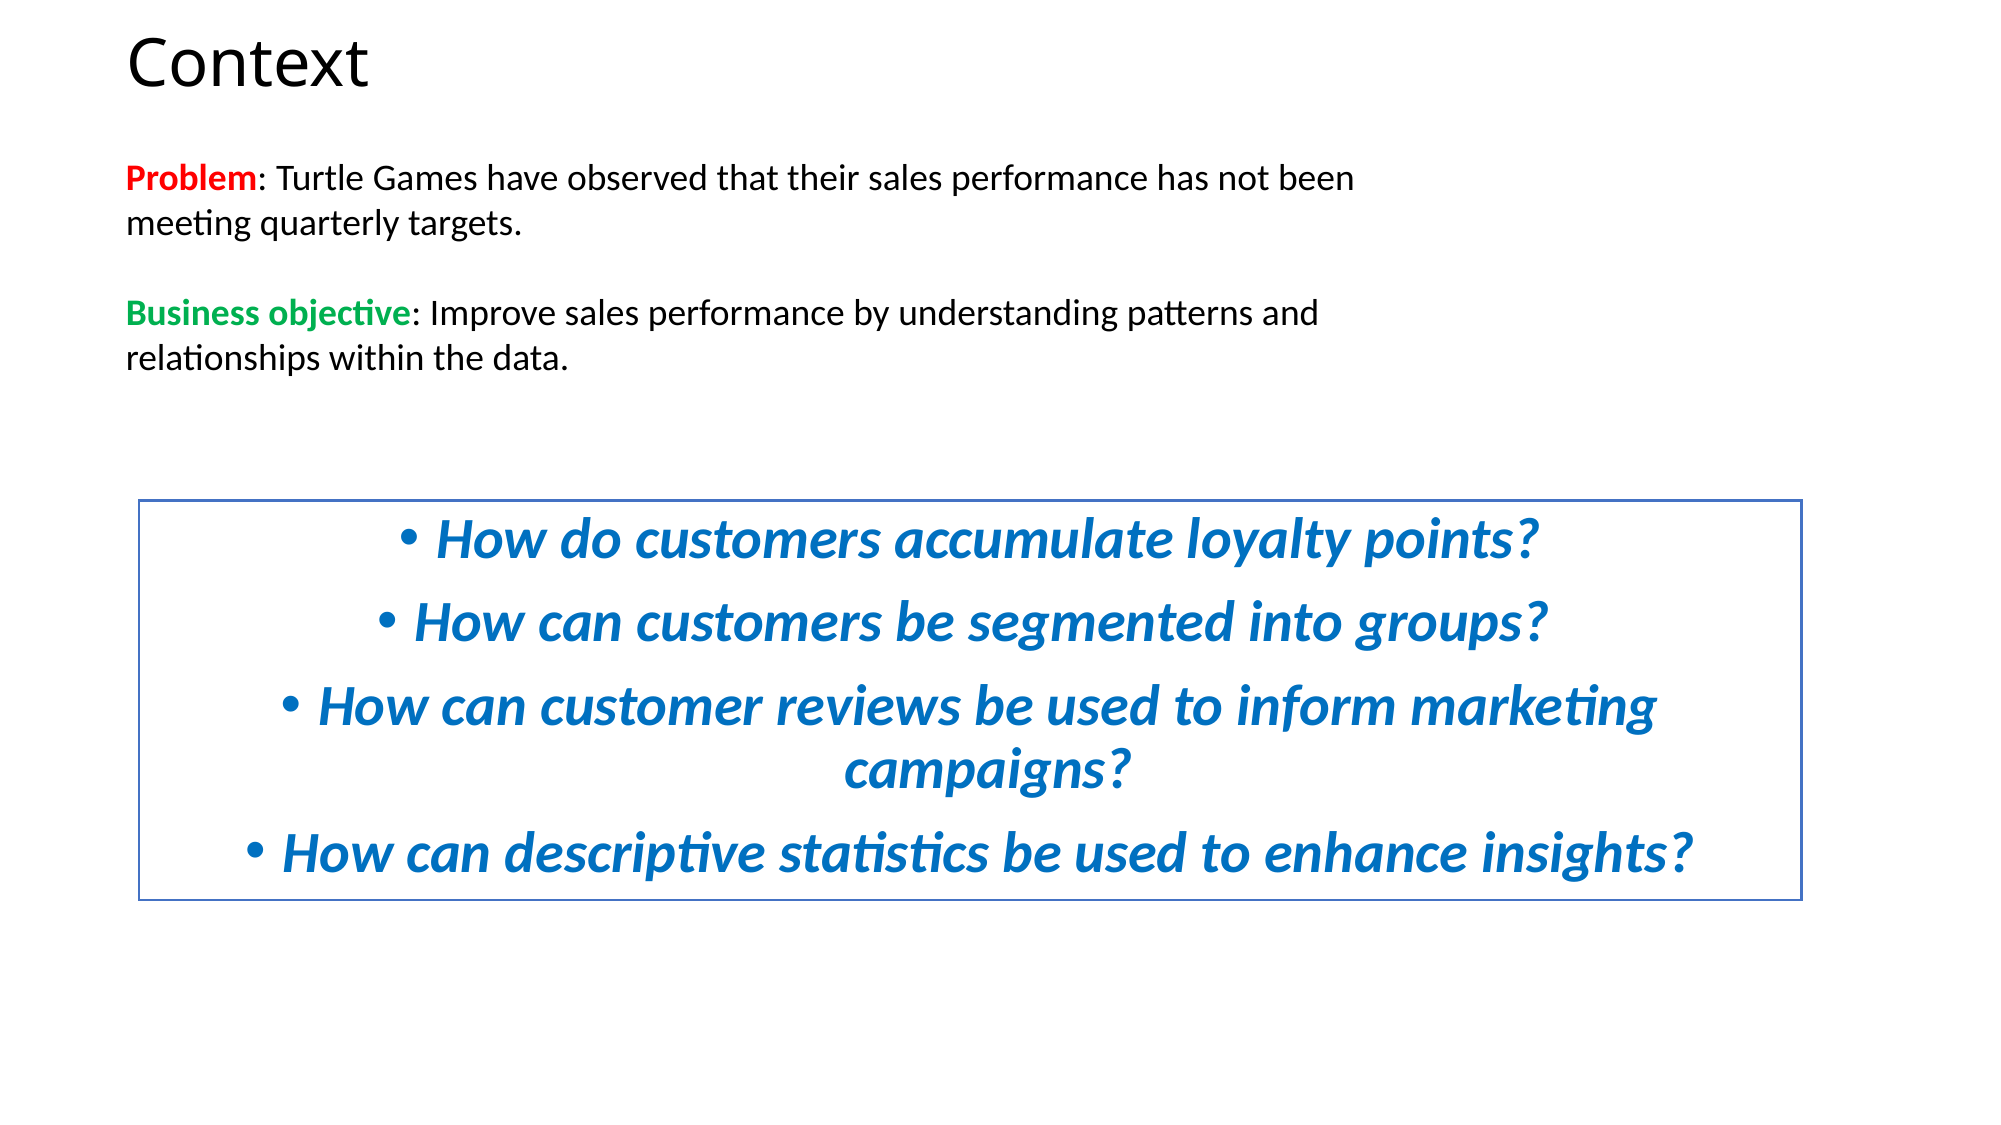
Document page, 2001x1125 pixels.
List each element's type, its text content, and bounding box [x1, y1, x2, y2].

title Context [111, 6, 1522, 123]
list How do customers accumulate loyalty points? How can customers be segmented into groups? How can customer reviews be used to inform marketing campaigns? How can descriptive statistics be used to enhance insights? [138, 499, 1803, 901]
text_box Problem: Turtle Games have observed that their sales performance has not been meeting quarterly targets. Business objective: Improve sales performance by understanding patterns and relationships within the data. [111, 145, 1479, 386]
